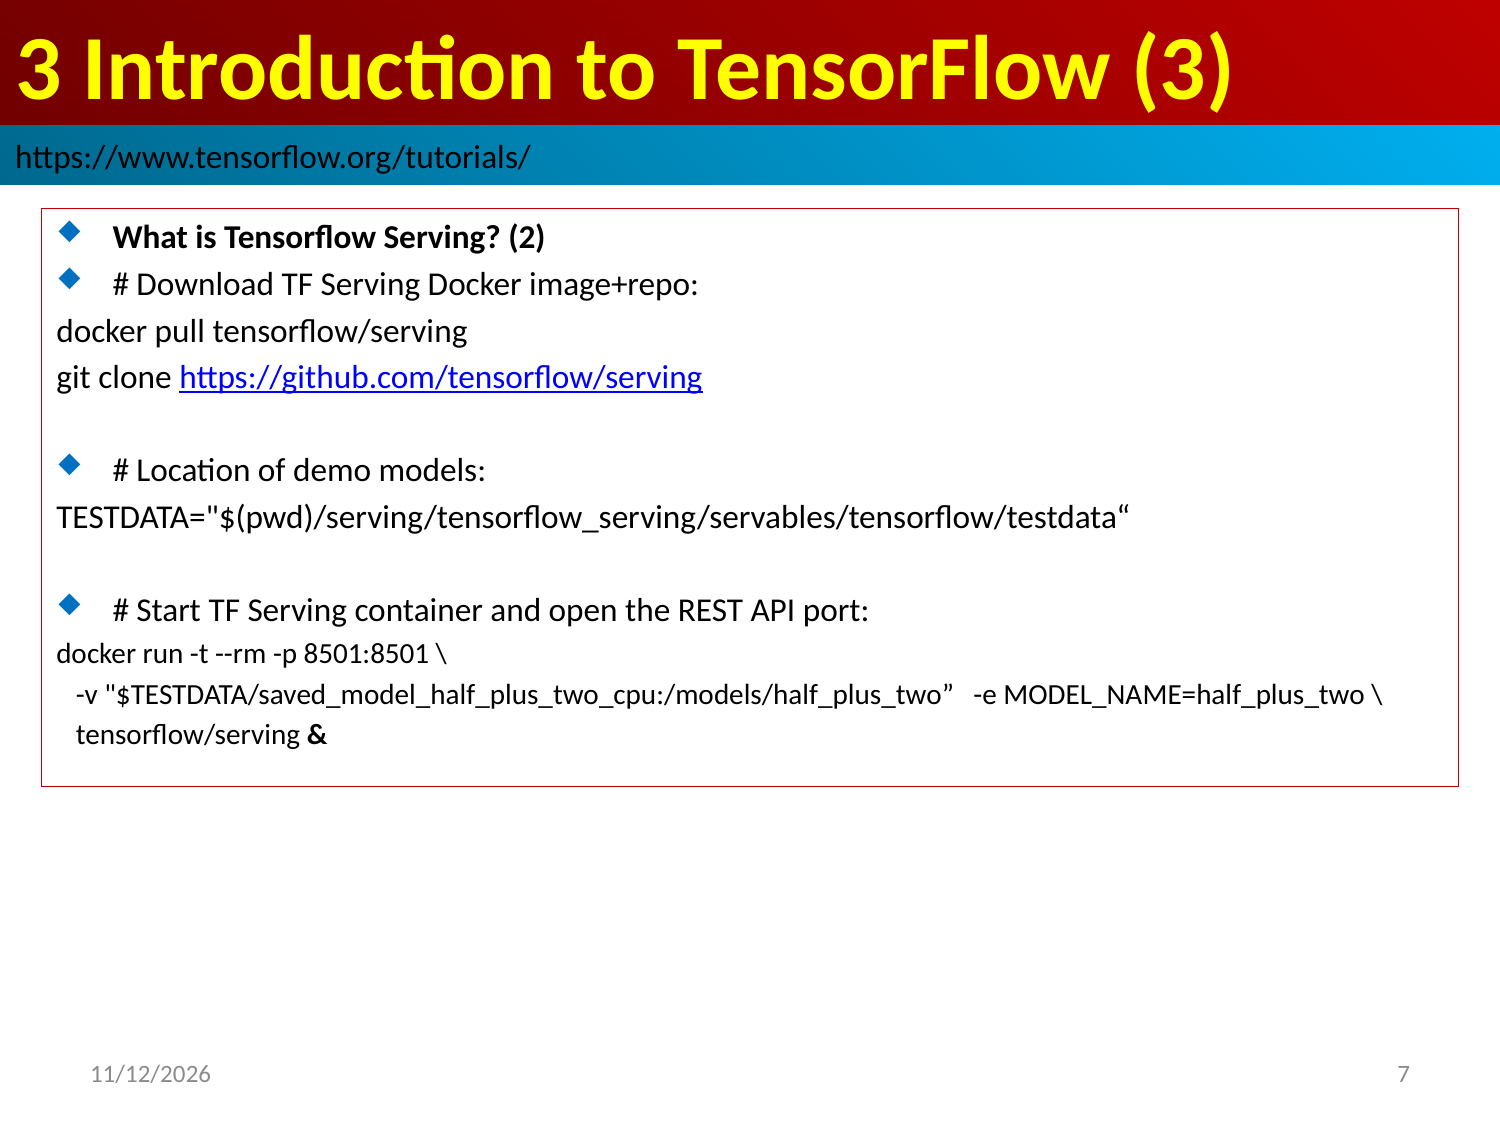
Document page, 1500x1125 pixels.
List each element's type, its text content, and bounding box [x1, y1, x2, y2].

slide_number 7 [1074, 1042, 1425, 1103]
title 3 Introduction to TensorFlow (3) [0, 0, 1500, 125]
text_box https://www.tensorflow.org/tutorials/ [0, 125, 1500, 185]
subtitle What is Tensorflow Serving? (2) # Download TF Serving Docker image+repo: docker pull tensorflow/serving git clone https://github.com/tensorflow/serving # Location of demo models: TESTDATA="$(pwd)/serving/tensorflow_serving/servables/tensorflow/testdata“ # Start TF Serving container and open the REST API port: docker run -t --rm -p 8501:8501 \ -v "$TESTDATA/saved_model_half_plus_two_cpu:/models/half_plus_two” -e MODEL_NAME=half_plus_two \ tensorflow/serving & [41, 208, 1459, 787]
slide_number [75, 1042, 425, 1103]
